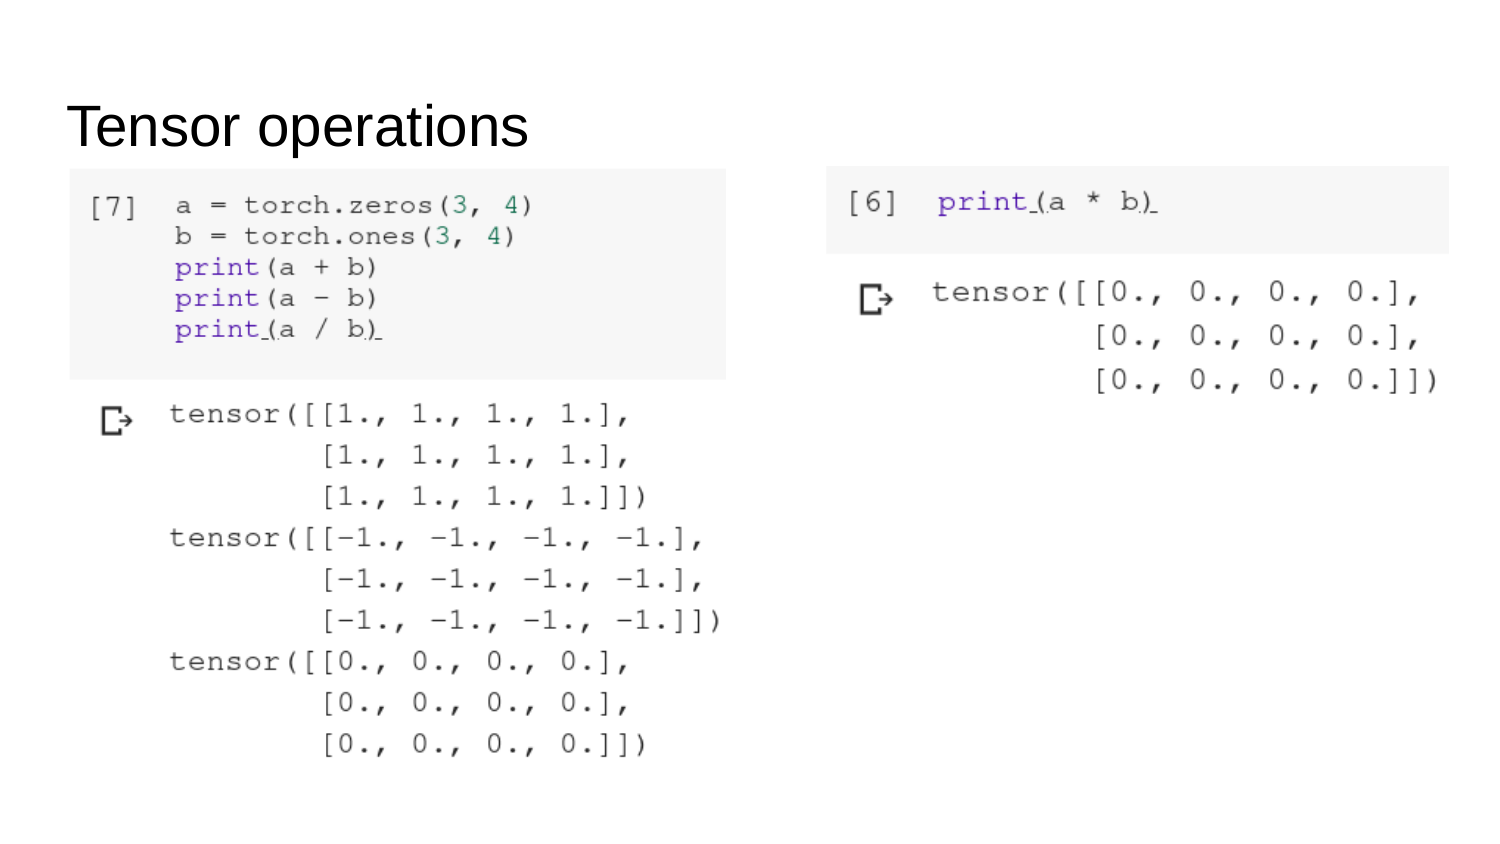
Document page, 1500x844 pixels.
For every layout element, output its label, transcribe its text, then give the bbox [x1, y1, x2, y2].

picture [67, 166, 726, 794]
title Tensor operations [51, 72, 1449, 167]
picture [825, 166, 1450, 405]
